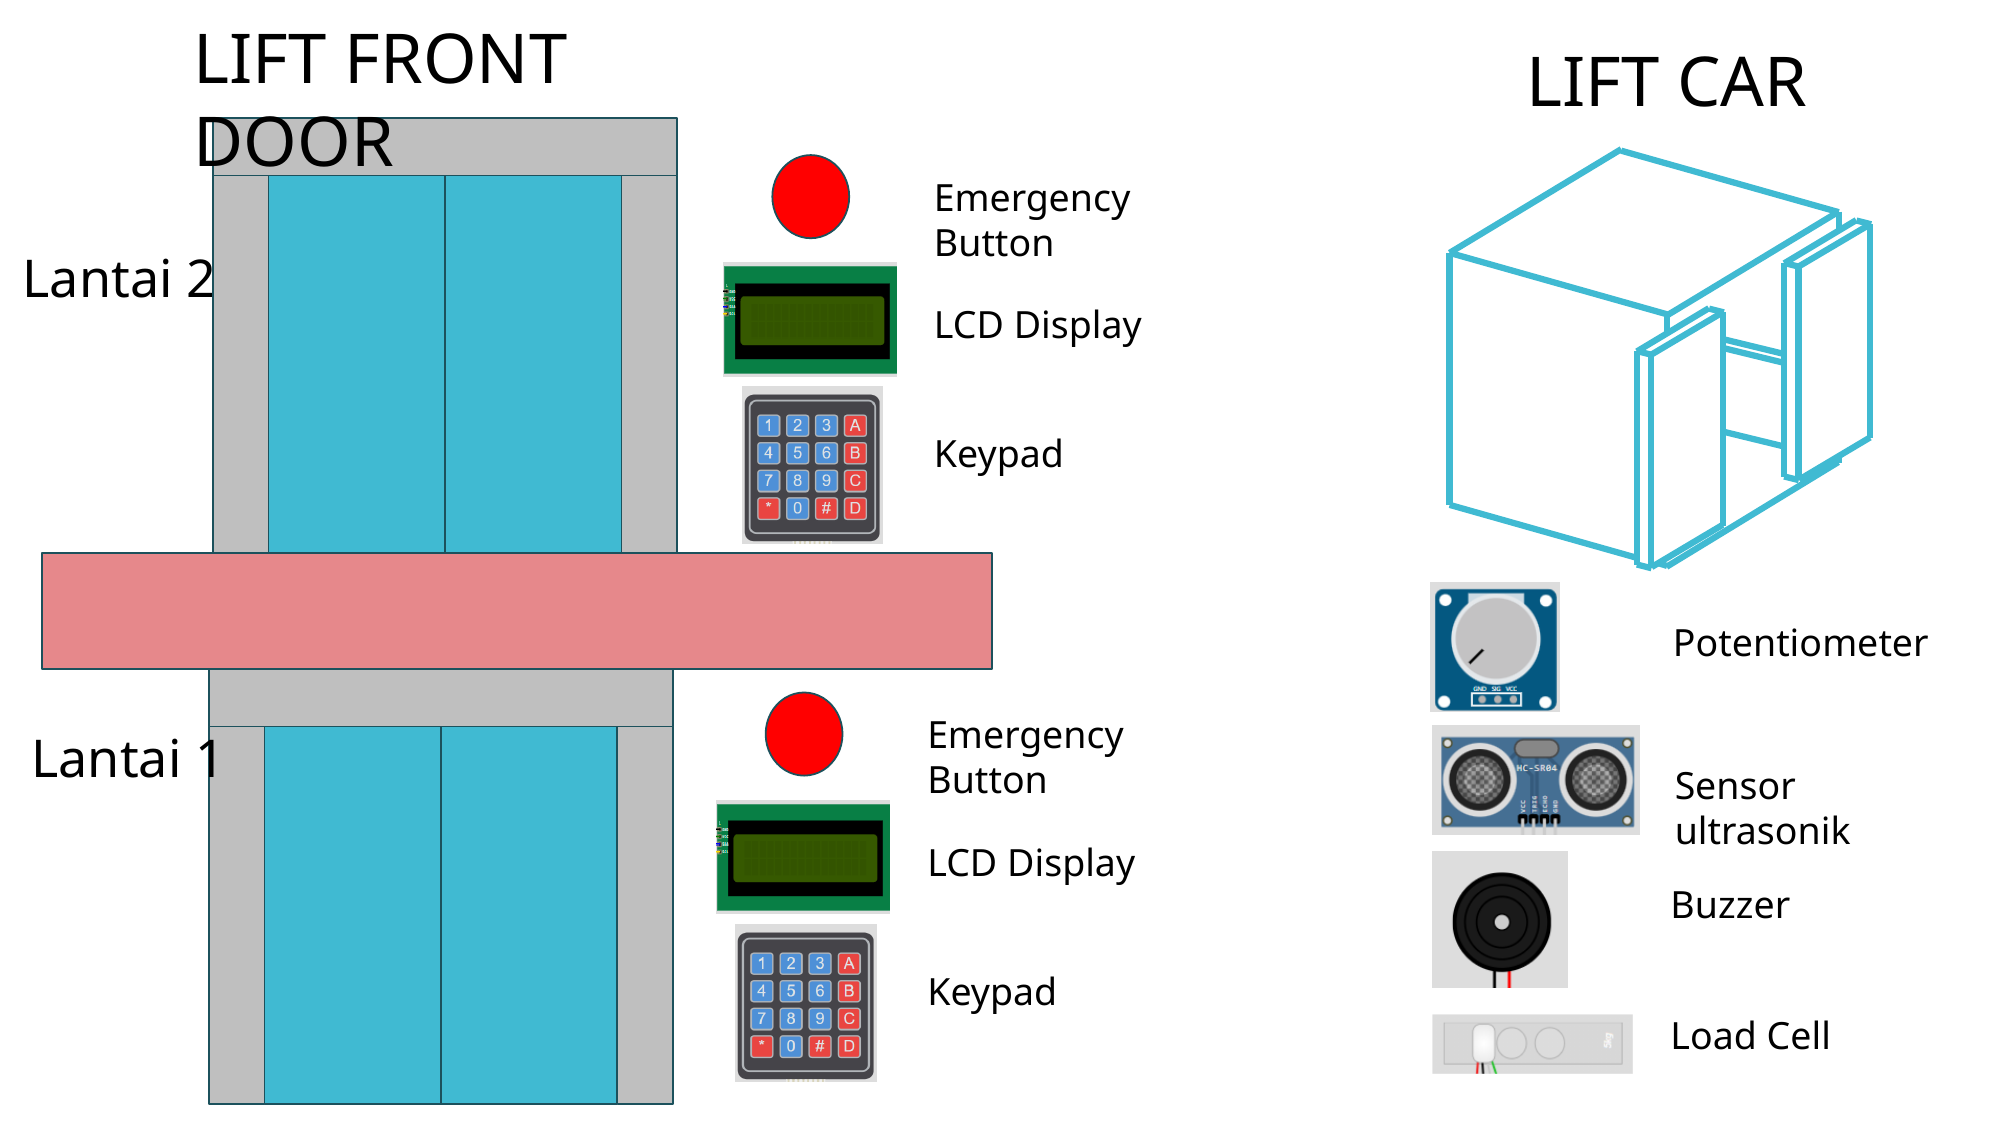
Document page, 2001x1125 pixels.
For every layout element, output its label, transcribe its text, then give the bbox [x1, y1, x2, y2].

text_box Emergency Button [919, 166, 1255, 272]
text_box Lantai 2 [7, 238, 212, 316]
text_box LIFT CAR [1511, 30, 1847, 128]
picture [1432, 851, 1632, 1125]
picture [1430, 582, 1560, 712]
picture [1432, 725, 1640, 836]
text_box LIFT FRONT DOOR [178, 7, 774, 188]
picture [716, 799, 890, 914]
text_box Sensor ultrasonik [1659, 754, 1995, 860]
text_box Keypad [919, 422, 1255, 483]
text_box Emergency Button [912, 703, 1248, 809]
text_box LCD Display [912, 831, 1248, 892]
text_box Buzzer [1655, 873, 1991, 934]
picture [741, 386, 884, 544]
text_box Load Cell [1655, 1004, 1991, 1065]
text_box LCD Display [919, 293, 1255, 354]
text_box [208, 669, 674, 1105]
text_box Potentiometer [1658, 611, 1994, 671]
text_box Lantai 1 [16, 717, 208, 796]
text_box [1449, 148, 1872, 569]
text_box [41, 552, 993, 670]
picture [723, 262, 897, 377]
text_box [212, 118, 678, 554]
text_box [771, 154, 851, 240]
text_box Keypad [912, 960, 1248, 1021]
picture [735, 923, 877, 1082]
text_box [764, 691, 844, 777]
